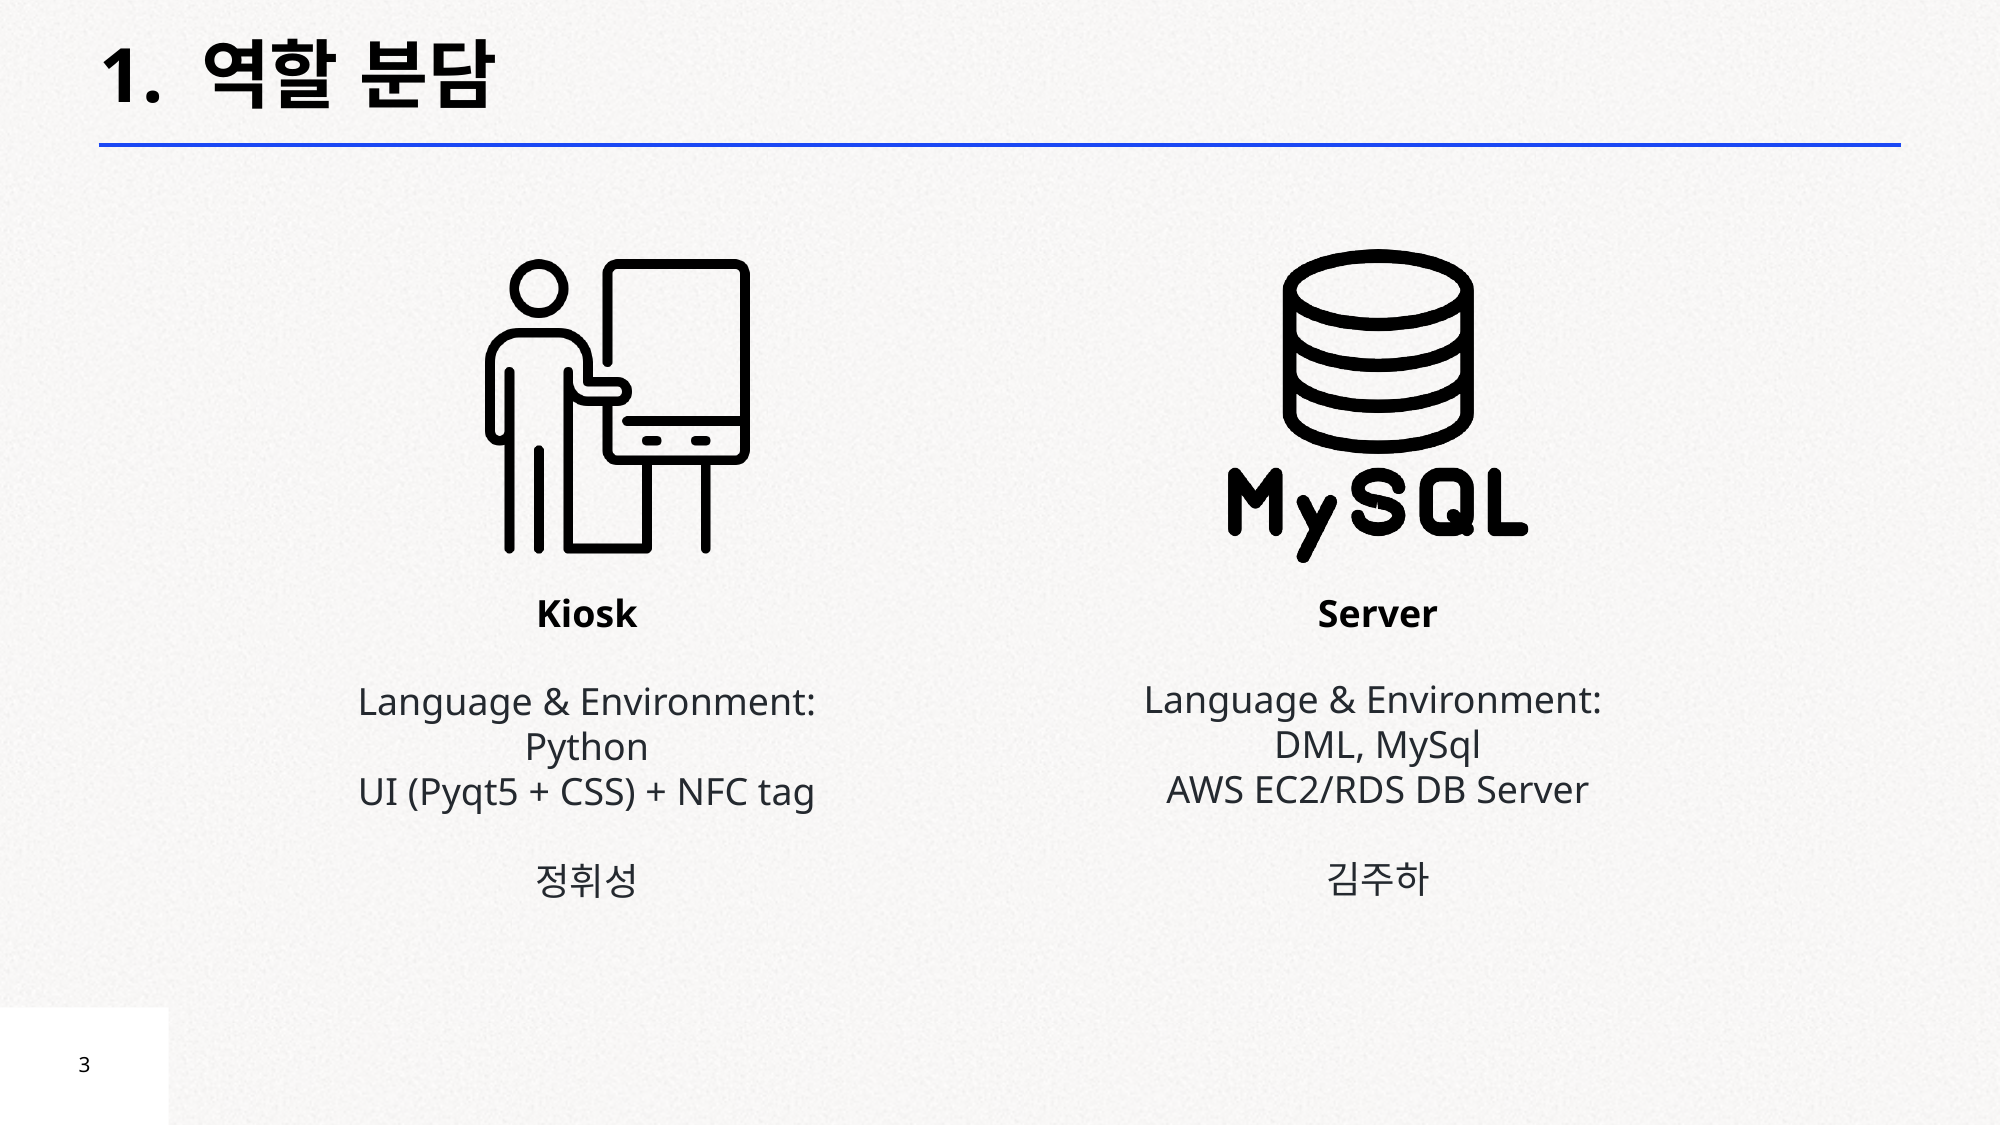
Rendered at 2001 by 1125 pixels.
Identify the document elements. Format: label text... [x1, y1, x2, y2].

text_box 1. 역할 분담 [84, 19, 916, 125]
slide_number 3 [41, 1036, 128, 1097]
picture [465, 249, 779, 563]
picture [1221, 249, 1535, 563]
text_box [1081, 582, 1675, 912]
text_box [296, 582, 878, 913]
